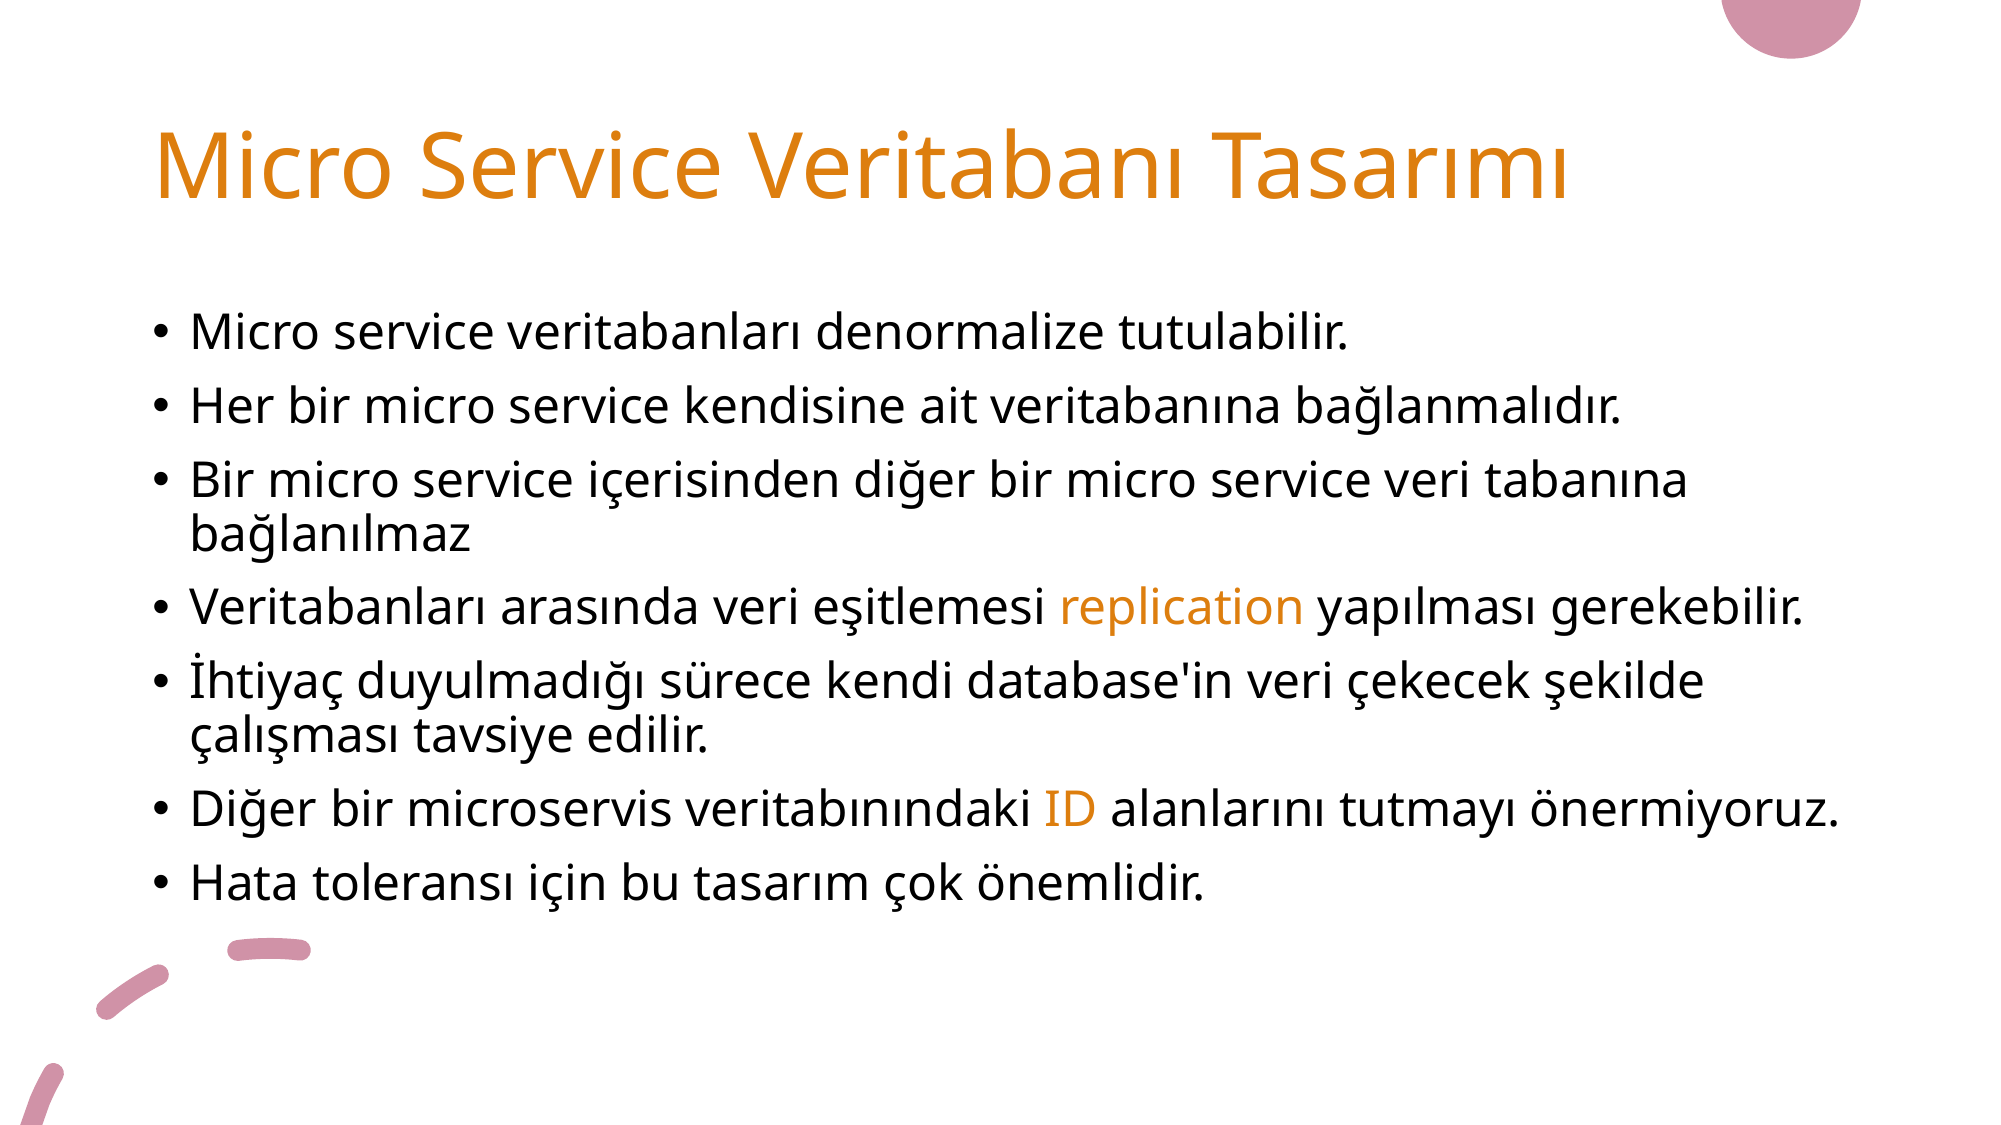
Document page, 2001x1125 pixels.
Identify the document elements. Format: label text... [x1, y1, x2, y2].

title Micro Service Veritabanı Tasarımı [137, 59, 1863, 278]
list Micro service veritabanları denormalize tutulabilir. Her bir micro service kendisine ait veritabanına bağlanmalıdır. Bir micro service içerisinden diğer bir micro service veri tabanına bağlanılmaz Veritabanları arasında veri eşitlemesi replication yapılması gerekebilir. İhtiyaç duyulmadığı sürece kendi database'in veri çekecek şekilde çalışması tavsiye edilir. Diğer bir microservis veritabınındaki ID alanlarını tutmayı önermiyoruz. Hata toleransı için bu tasarım çok önemlidir. [137, 299, 1863, 933]
